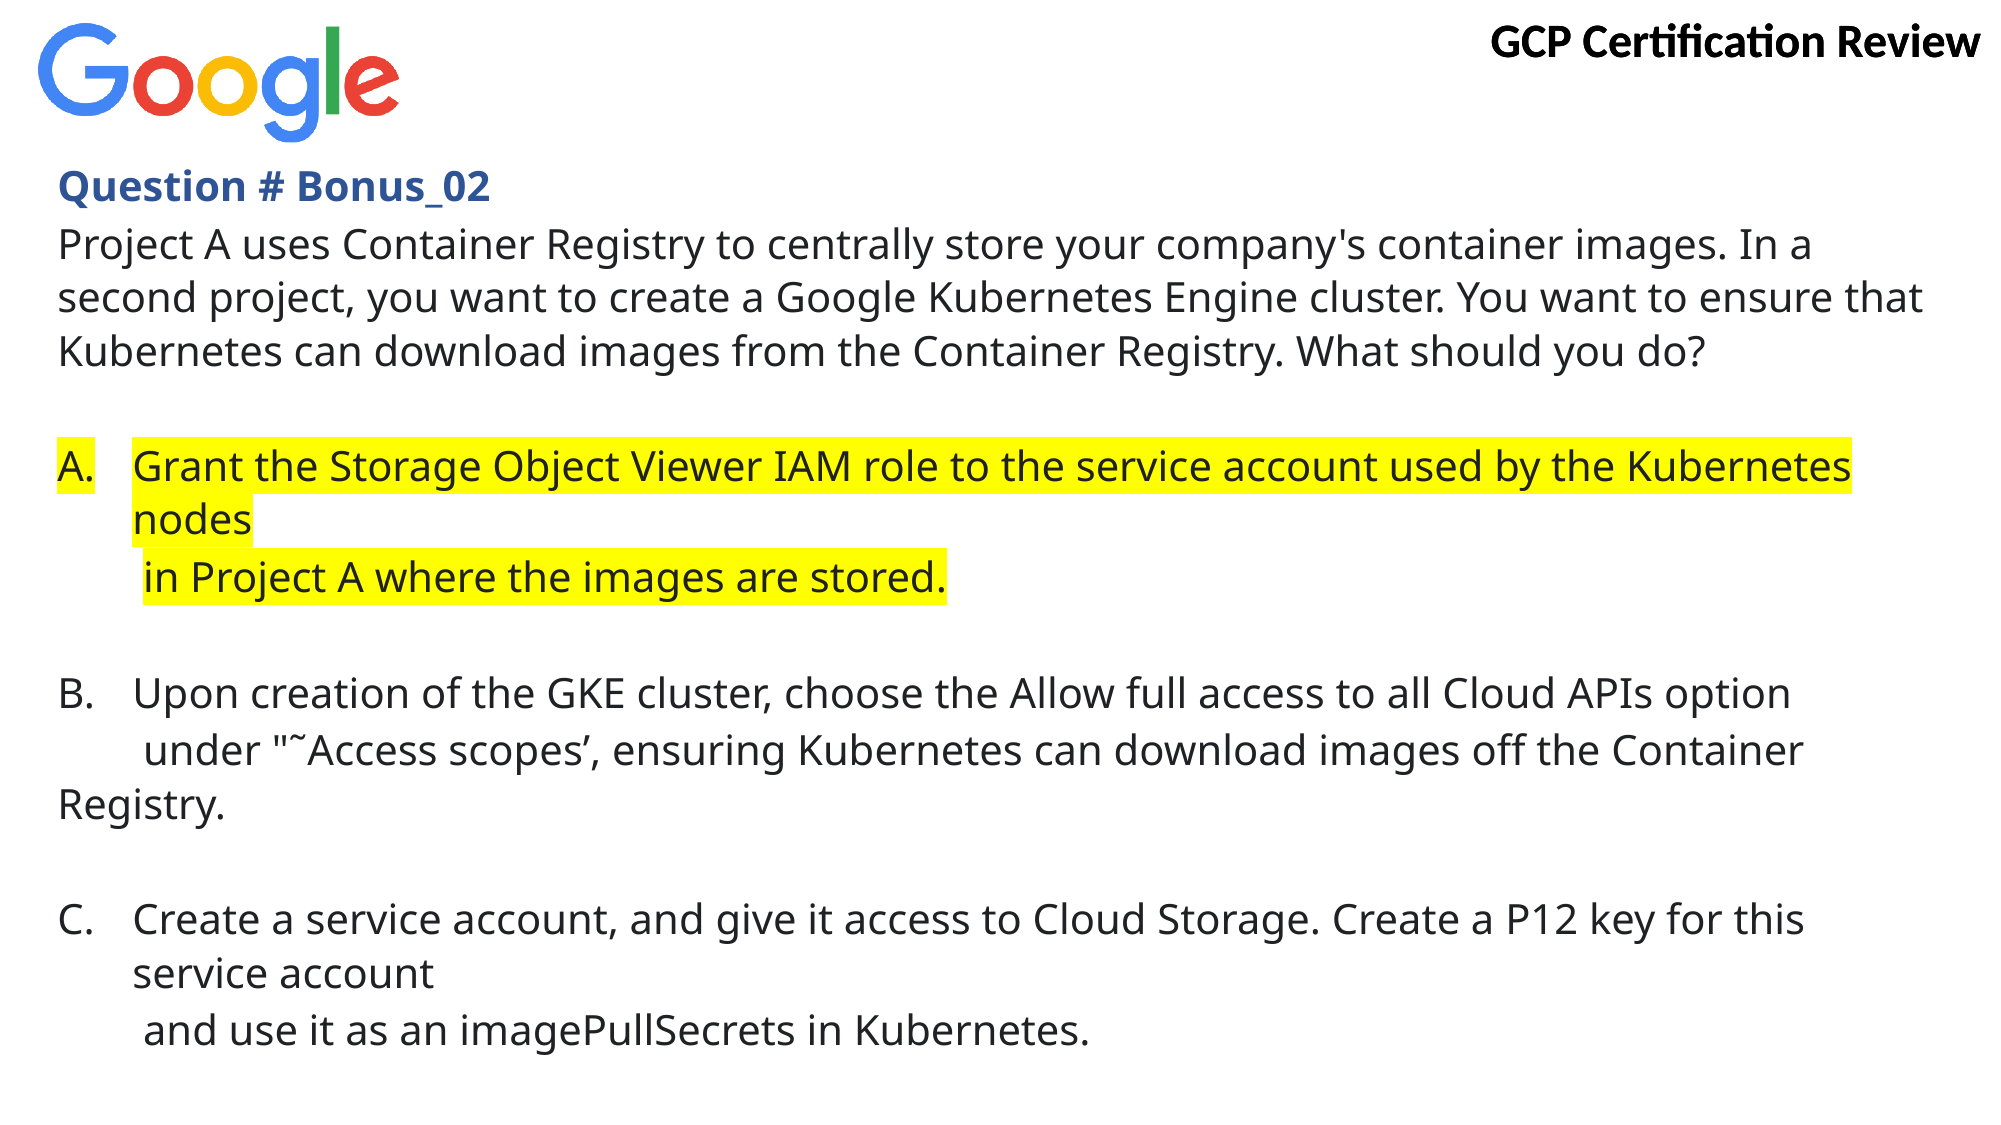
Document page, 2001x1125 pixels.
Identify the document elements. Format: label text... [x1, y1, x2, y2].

text_box Question # Bonus_02 Project A uses Container Registry to centrally store your company's container images. In a second project, you want to create a Google Kubernetes Engine cluster. You want to ensure that Kubernetes can download images from the Container Registry. What should you do? Grant the Storage Object Viewer IAM role to the service account used by the Kubernetes nodes in Project A where the images are stored. Upon creation of the GKE cluster, choose the Allow full access to all Cloud APIs option under "˜Access scopes’, ensuring Kubernetes can download images off the Container Registry. Create a service account, and give it access to Cloud Storage. Create a P12 key for this service account and use it as an imagePullSecrets in Kubernetes. Configure the ACLs on each image in Cloud Storage to give read-only access to the default Compute Engine service account. [42, 148, 1944, 1125]
picture [38, 23, 399, 143]
